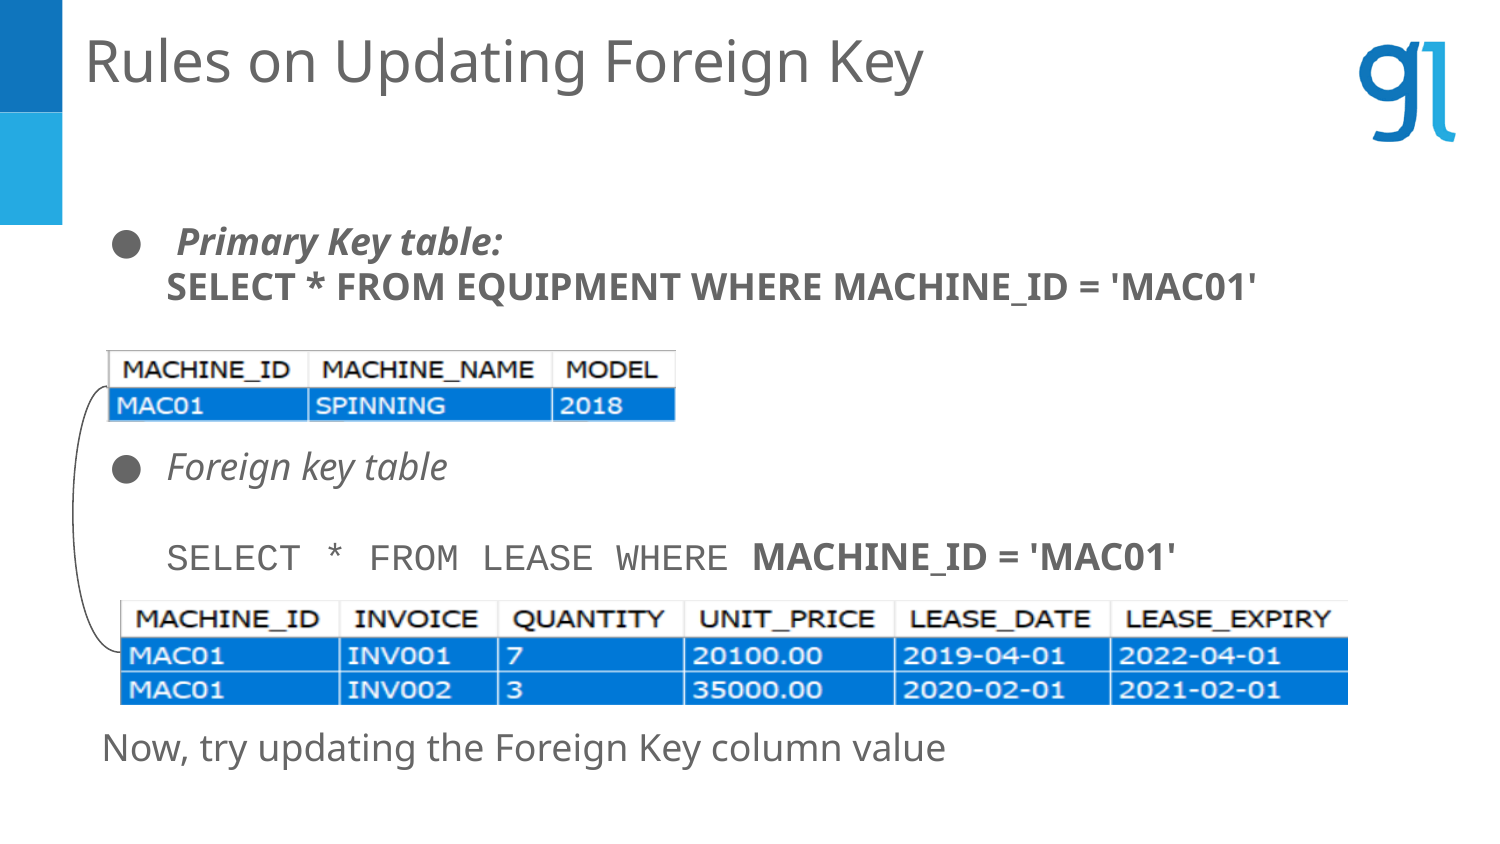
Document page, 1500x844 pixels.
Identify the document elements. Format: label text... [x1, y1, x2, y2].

picture [106, 350, 677, 423]
text_box Primary Key table: SELECT * FROM EQUIPMENT WHERE MACHINE_ID = 'MAC01' Foreign key table SELECT * FROM LEASE WHERE MACHINE_ID = 'MAC01' Now, try updating the Foreign Key column value [76, 157, 1489, 805]
picture [1331, 17, 1482, 157]
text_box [106, 385, 121, 653]
picture [119, 599, 1348, 705]
text_box Rules on Updating Foreign Key [69, 23, 1335, 110]
